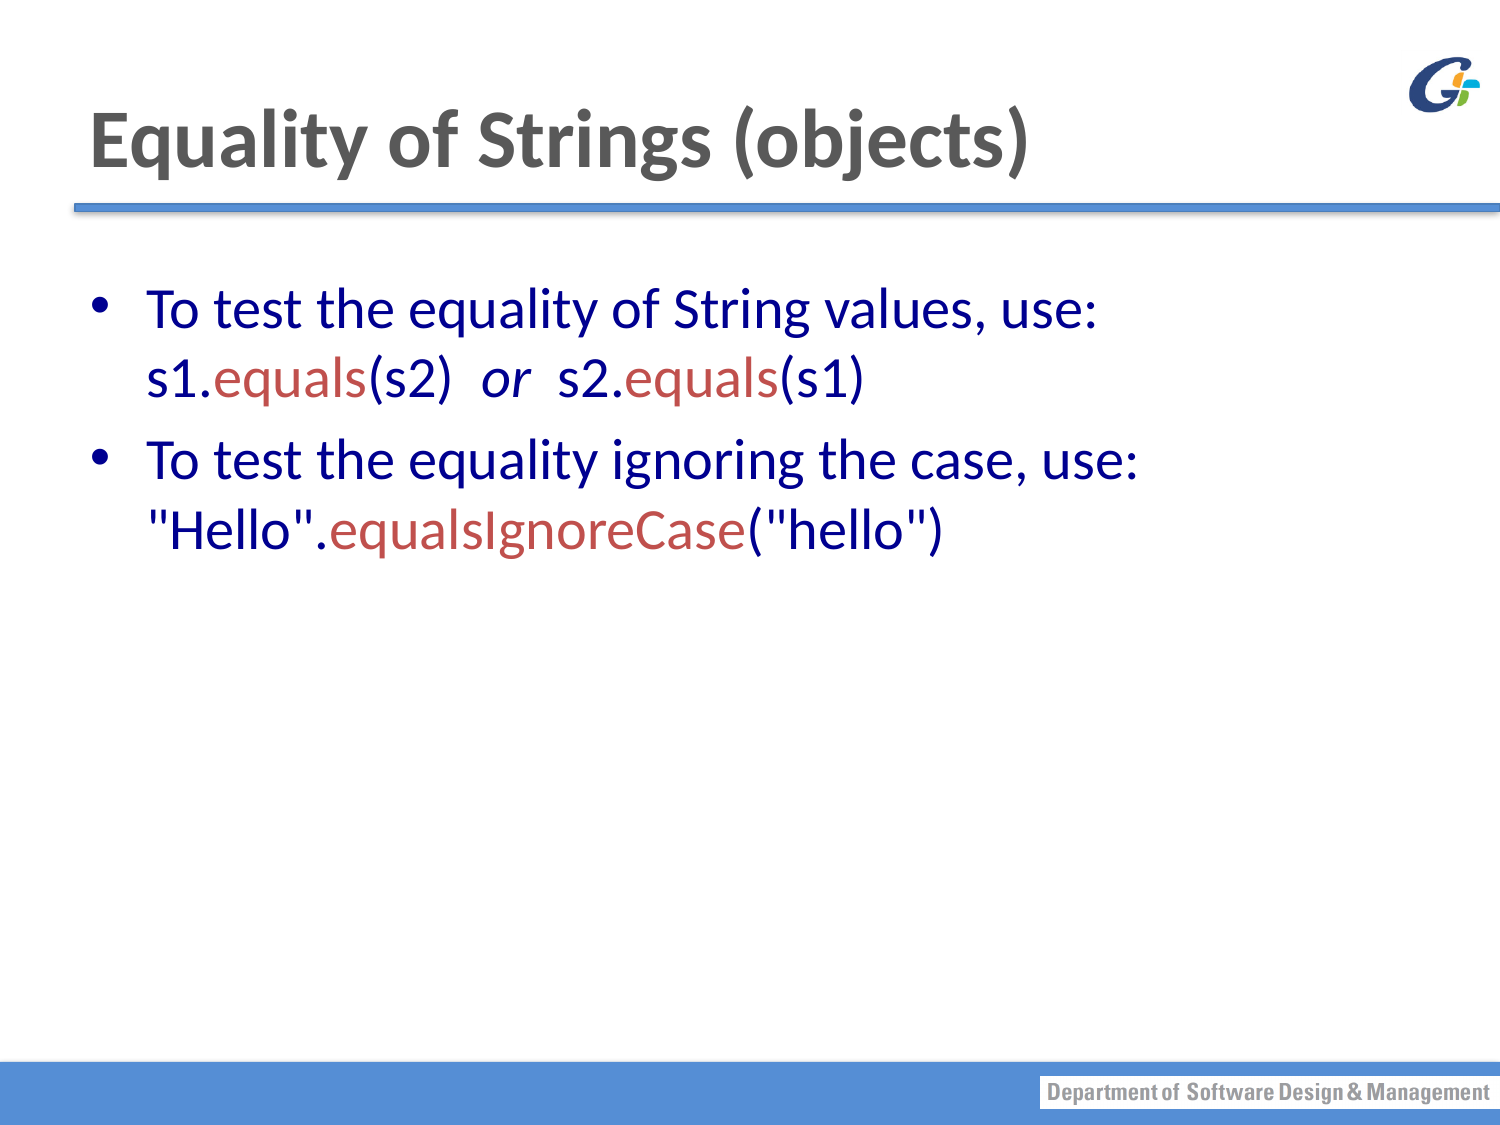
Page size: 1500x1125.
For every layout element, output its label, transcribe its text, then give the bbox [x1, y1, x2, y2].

picture [1040, 1076, 1500, 1109]
list To test the equality of String values, use: s1.equals(s2) or s2.equals(s1) To test the equality ignoring the case, use: "Hello".equalsIgnoreCase("hello") [75, 262, 1425, 1064]
picture [1401, 50, 1482, 115]
title Equality of Strings (objects) [75, 76, 1425, 225]
